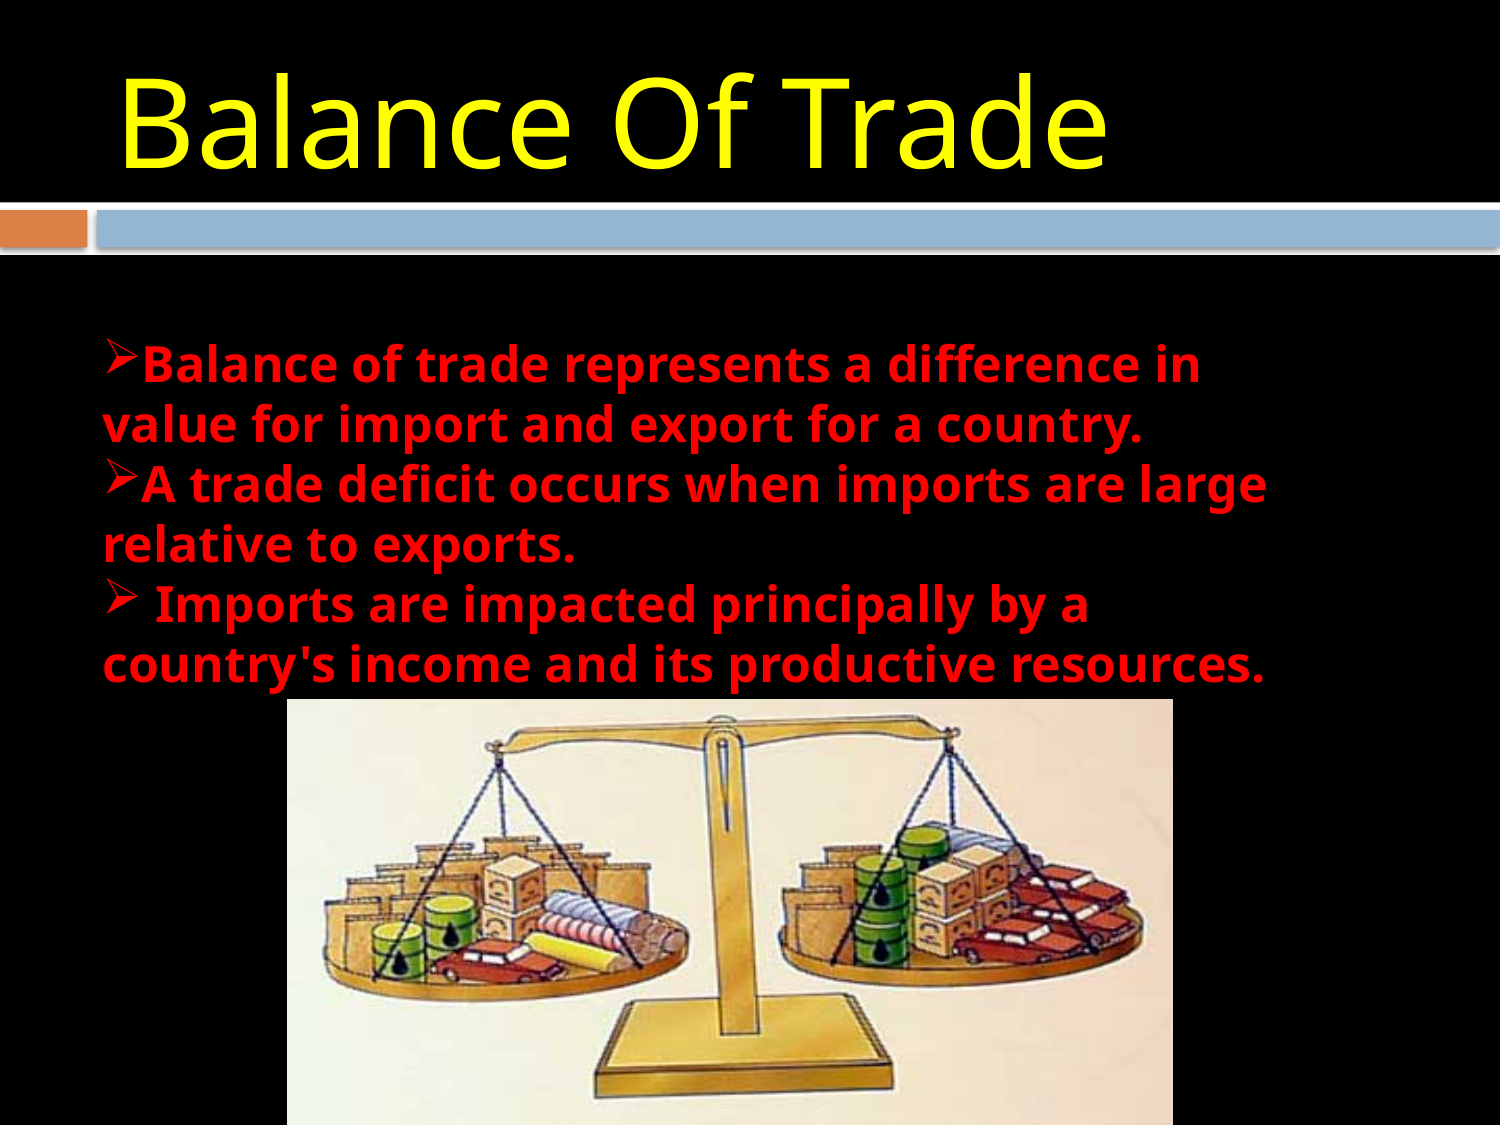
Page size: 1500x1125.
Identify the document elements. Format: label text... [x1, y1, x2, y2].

picture [287, 699, 1174, 1125]
title Balance Of Trade [99, 37, 1438, 200]
text_box Balance of trade represents a difference in value for import and export for a country. A trade deficit occurs when imports are large relative to exports. Imports are impacted principally by a country's income and its productive resources. [87, 324, 1350, 700]
